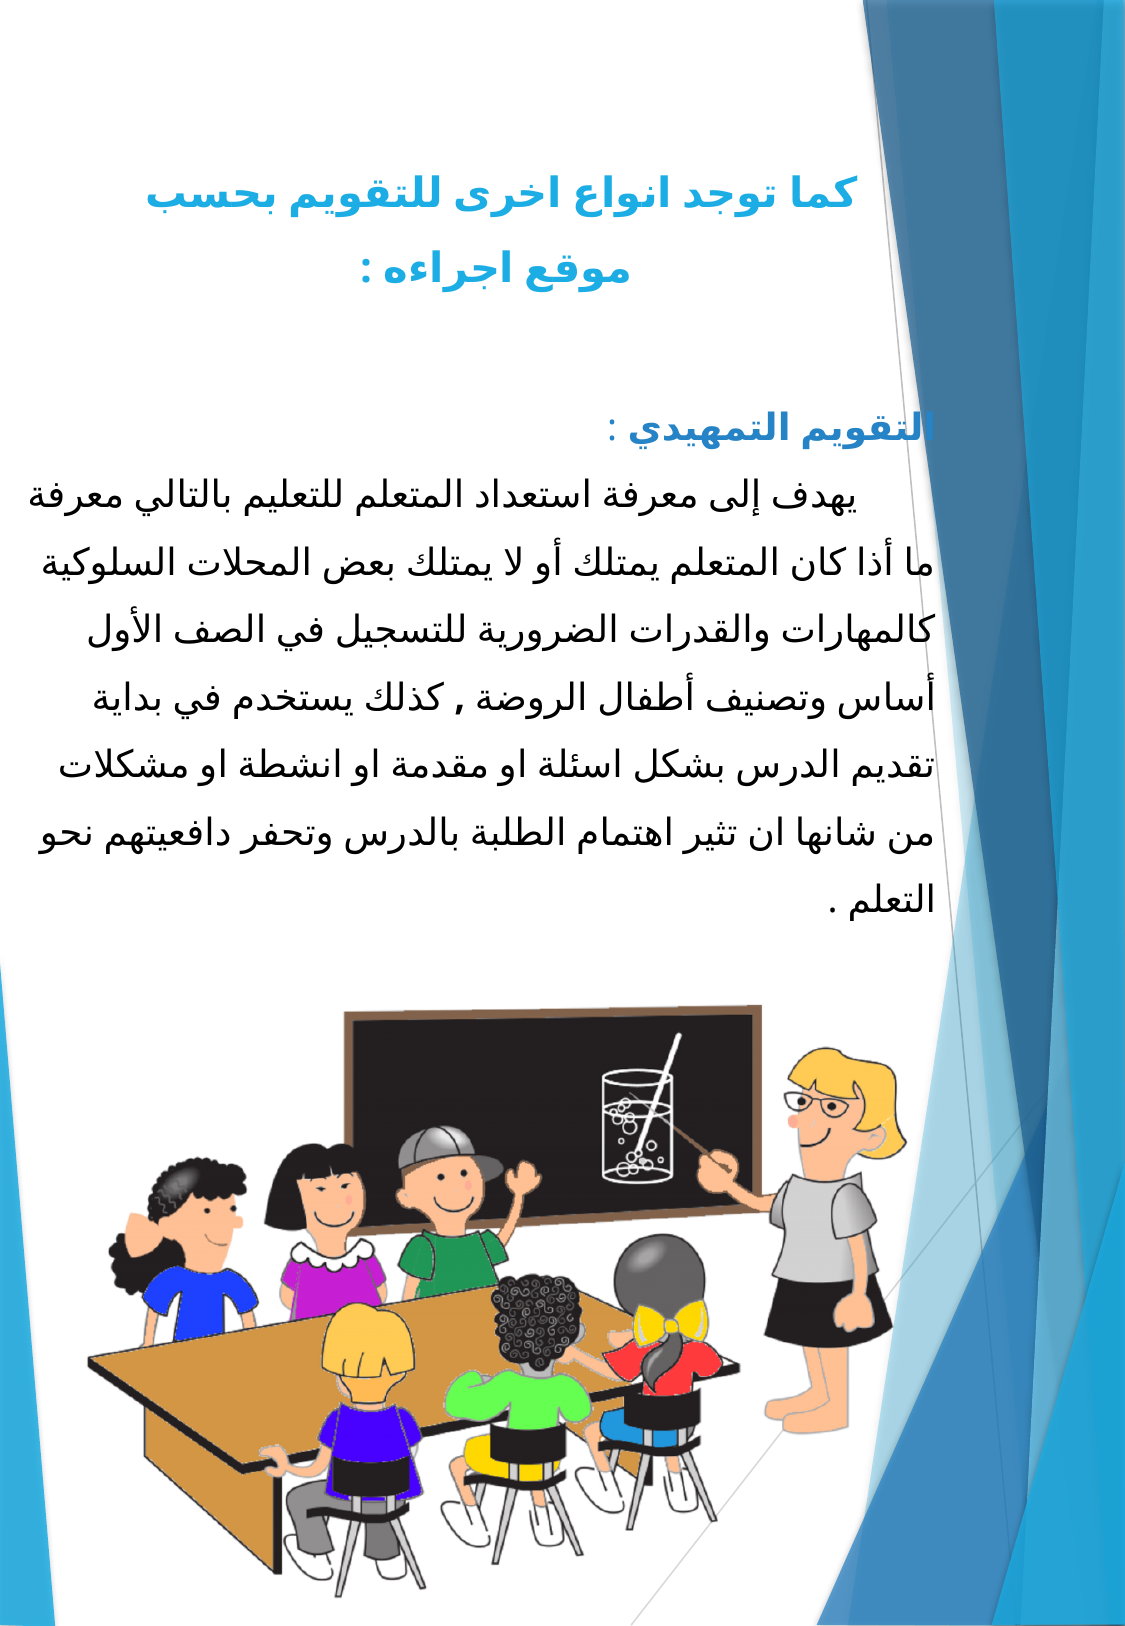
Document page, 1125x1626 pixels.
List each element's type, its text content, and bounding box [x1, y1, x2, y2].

text_box التقويم التمهيدي : يهدف إلى معرفة استعداد المتعلم للتعليم بالتالي معرفة ما أذا كان المتعلم يمتلك أو لا يمتلك بعض المحلات السلوكية كالمهارات والقدرات الضرورية للتسجيل في الصف الأول أساس وتصنيف أطفال الروضة , كذلك يستخدم في بداية تقديم الدرس بشكل اسئلة او مقدمة او انشطة او مشكلات من شانها ان تثير اهتمام الطلبة بالدرس وتحفر دافعيتهم نحو التعلم . [0, 373, 952, 996]
text_box كما توجد انواع اخرى للتقويم بحسب موقع اجراءه : [81, 133, 921, 373]
picture [68, 974, 922, 1625]
